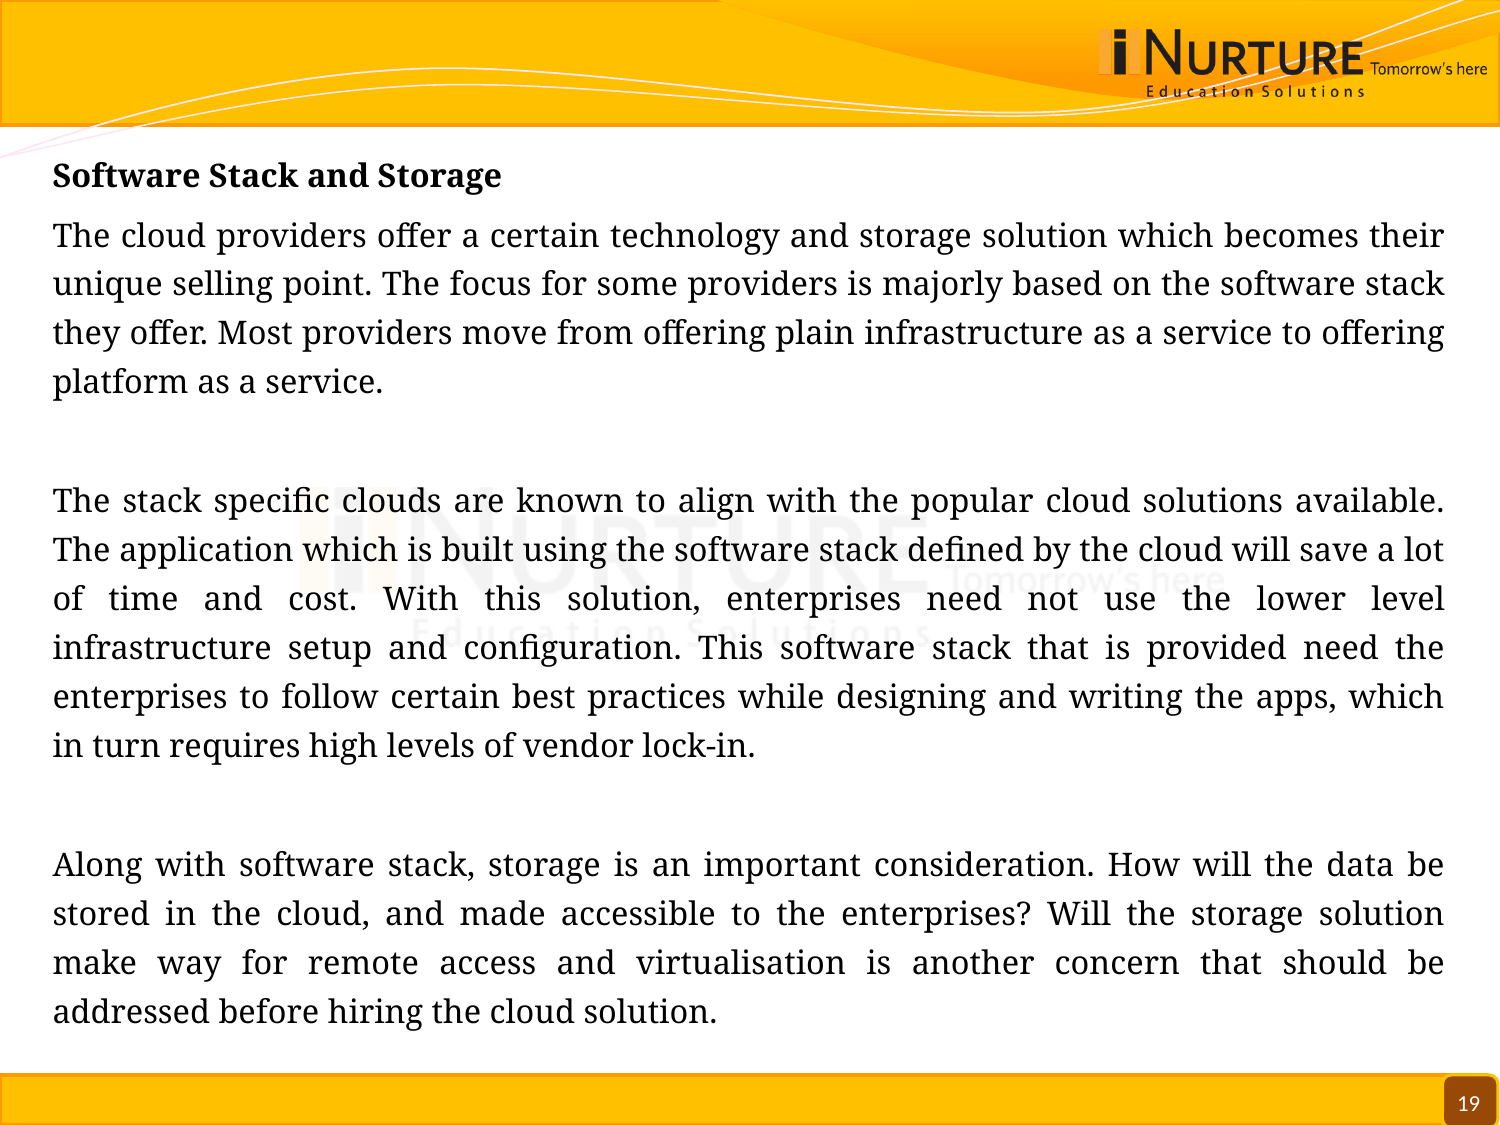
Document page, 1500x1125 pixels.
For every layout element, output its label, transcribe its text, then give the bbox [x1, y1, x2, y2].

slide_number 19 [1438, 1078, 1499, 1125]
picture [1099, 29, 1487, 97]
list Software Stack and Storage The cloud providers offer a certain technology and storage solution which becomes their unique selling point. The focus for some providers is majorly based on the software stack they offer. Most providers move from offering plain infrastructure as a service to offering platform as a service. The stack specific clouds are known to align with the popular cloud solutions available. The application which is built using the software stack defined by the cloud will save a lot of time and cost. With this solution, enterprises need not use the lower level infrastructure setup and configuration. This software stack that is provided need the enterprises to follow certain best practices while designing and writing the apps, which in turn requires high levels of vendor lock-in. Along with software stack, storage is an important consideration. How will the data be stored in the cloud, and made accessible to the enterprises? Will the storage solution make way for remote access and virtualisation is another concern that should be addressed before hiring the cloud solution. [37, 137, 1463, 1038]
